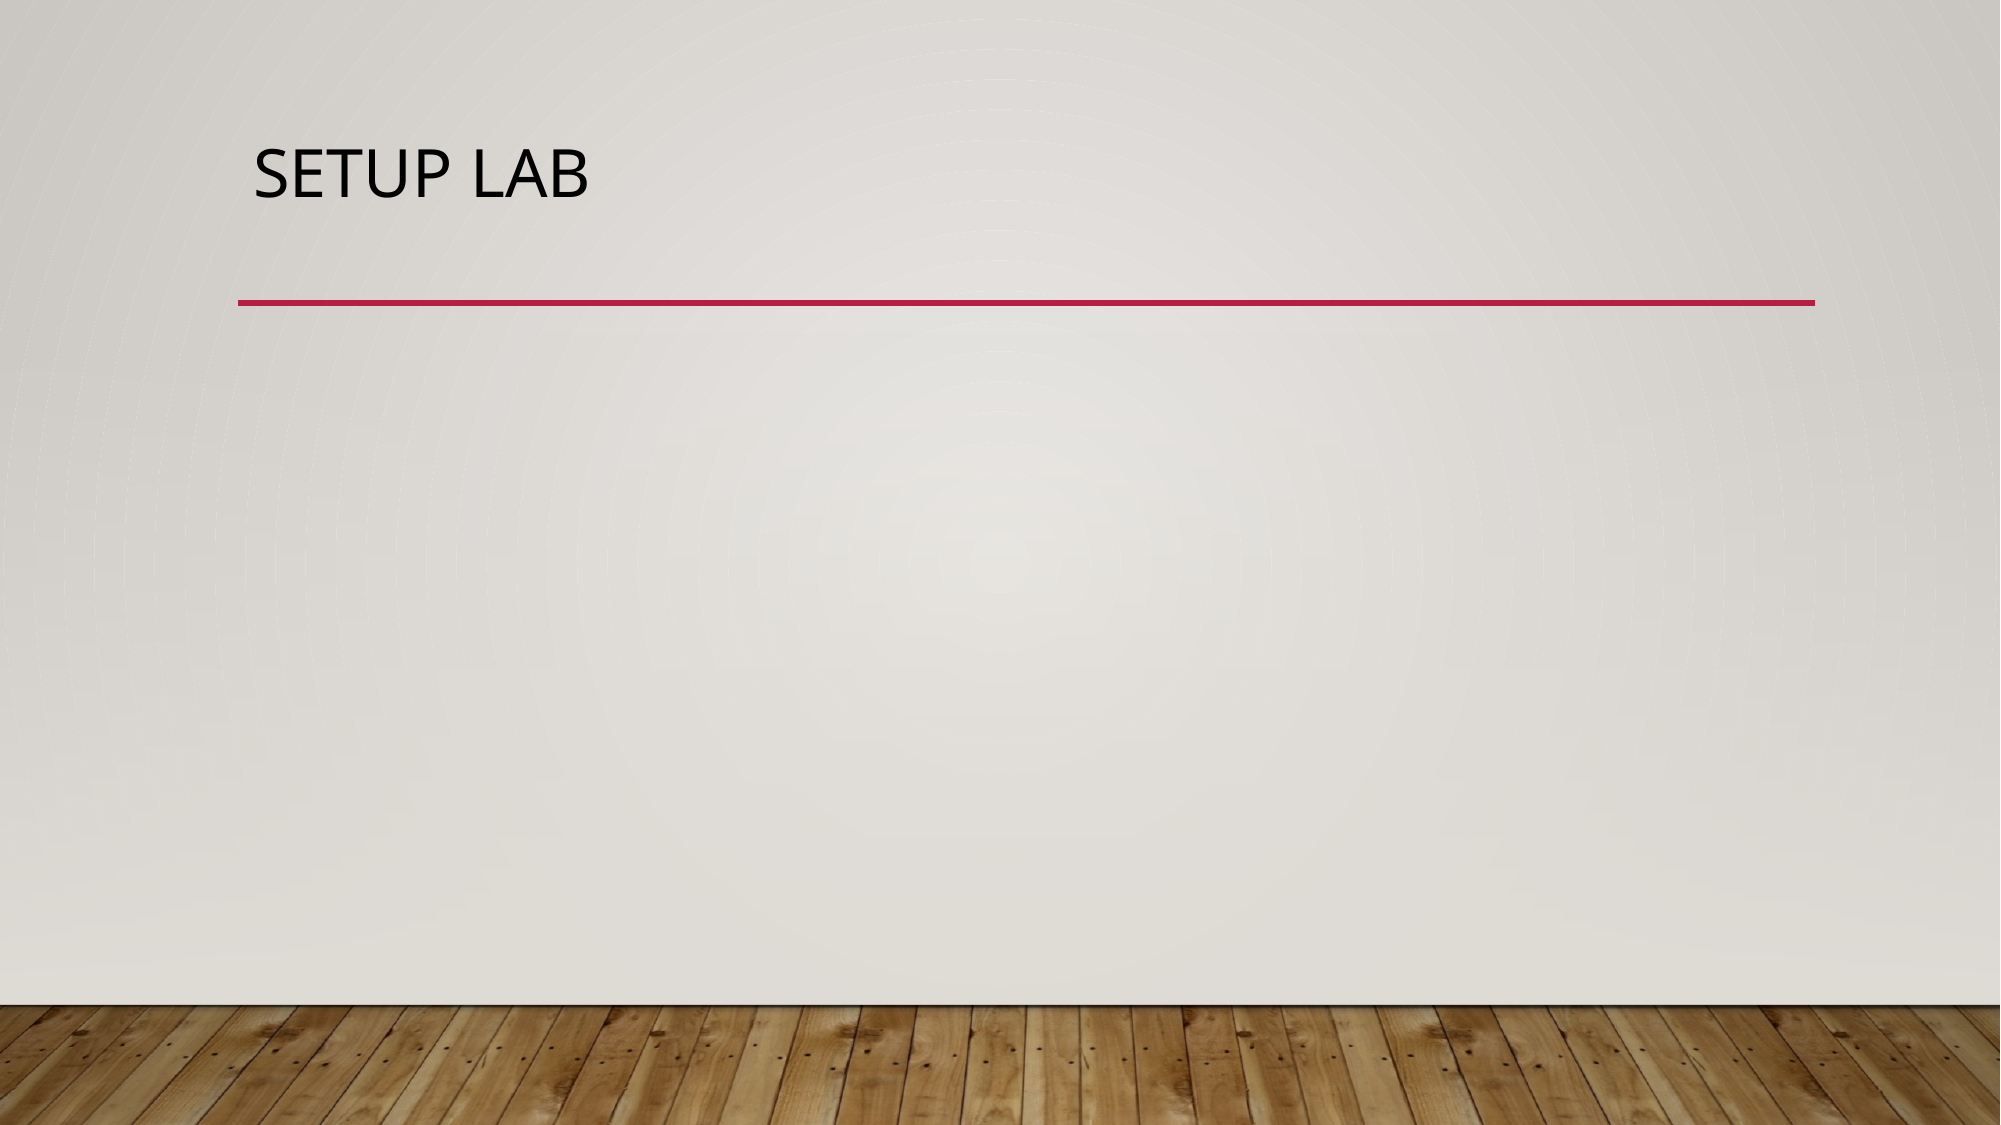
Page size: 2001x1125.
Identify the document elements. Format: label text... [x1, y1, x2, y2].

title Setup lab [238, 131, 1814, 305]
picture [0, 1005, 2000, 1125]
